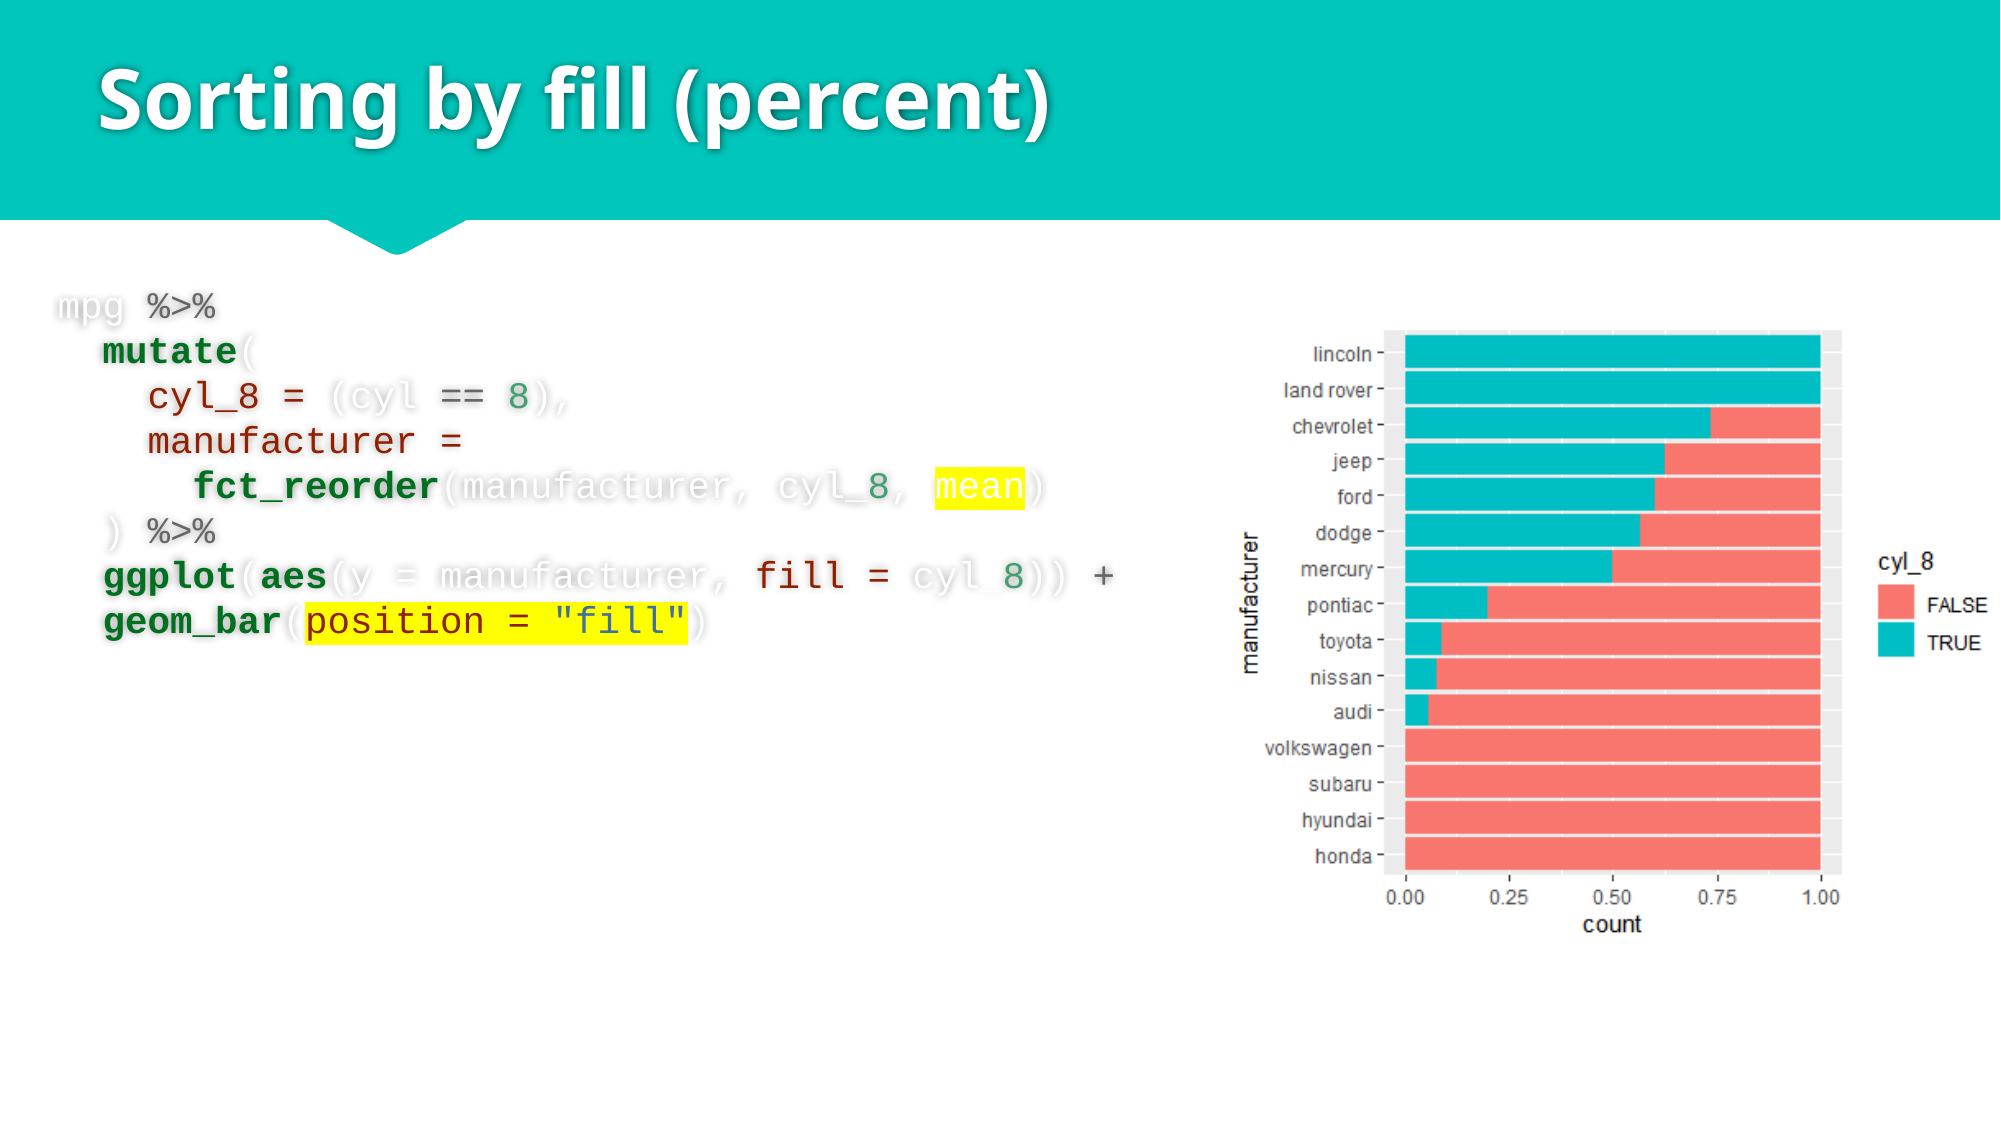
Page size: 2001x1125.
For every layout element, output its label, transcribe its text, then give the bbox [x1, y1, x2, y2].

title Sorting by fill (percent) [82, 27, 1818, 154]
list mpg %>% mutate( cyl_8 = (cyl == 8), manufacturer = fct_reorder(manufacturer, cyl_8, mean) ) %>% ggplot(aes(y = manufacturer, fill = cyl_8)) + geom_bar(position = "fill") [0, 228, 1569, 693]
picture [1225, 319, 2000, 949]
